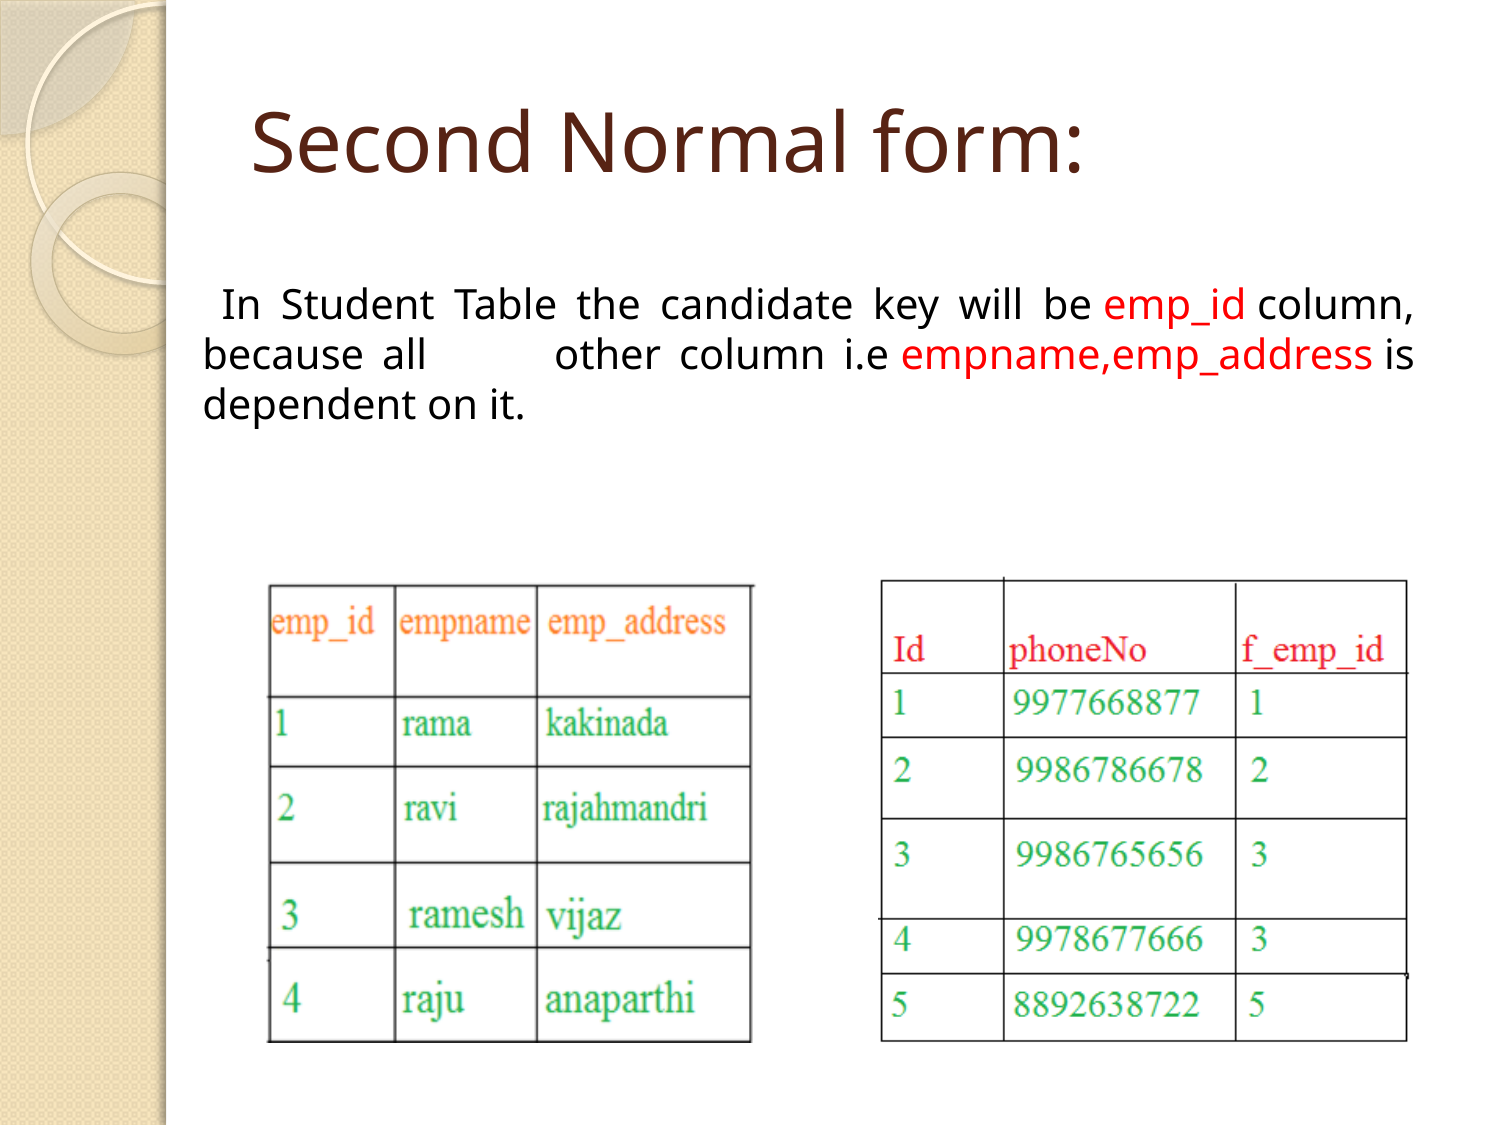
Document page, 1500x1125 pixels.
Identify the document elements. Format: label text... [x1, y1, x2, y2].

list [257, 573, 774, 1044]
title Second Normal form: [235, 45, 1466, 233]
text_box In Student Table the candidate key will be emp_id column, because all other column i.e empname,emp_address is dependent on it. [187, 175, 1430, 436]
picture [878, 573, 1417, 1053]
